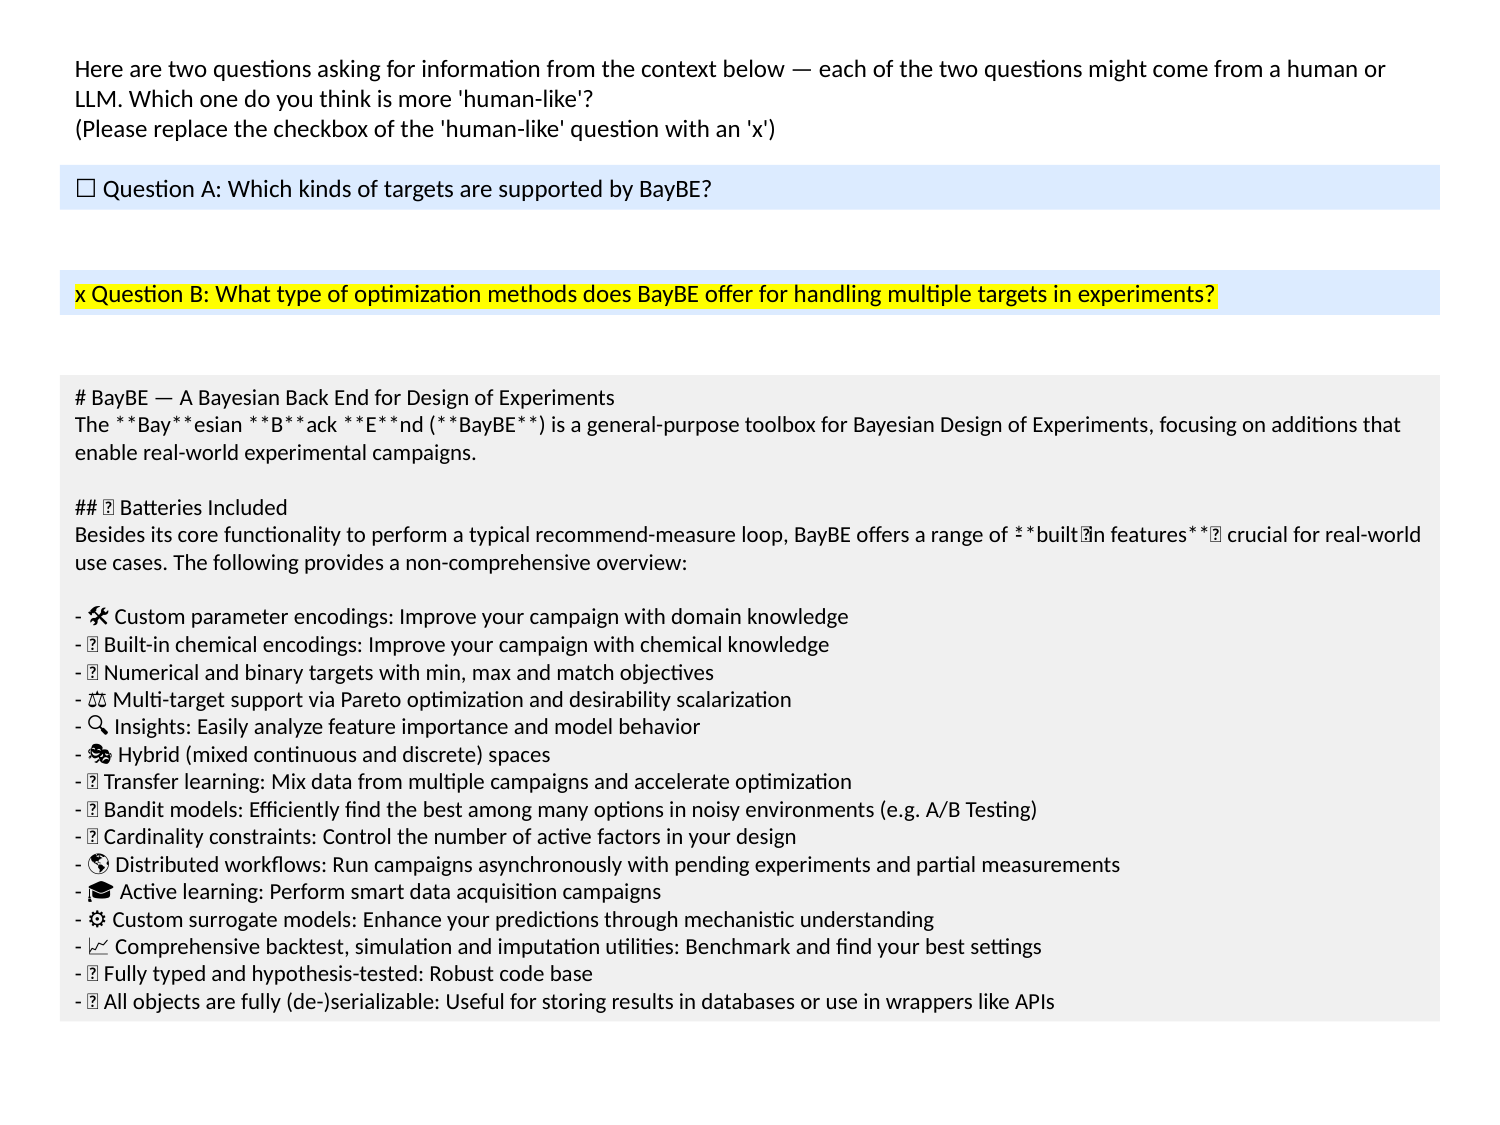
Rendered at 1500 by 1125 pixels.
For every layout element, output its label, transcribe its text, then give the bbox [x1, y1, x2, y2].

text_box # BayBE — A Bayesian Back End for Design of Experiments The **Bay**esian **B**ack **E**nd (**BayBE**) is a general-purpose toolbox for Bayesian Design of Experiments, focusing on additions that enable real-world experimental campaigns. ## 🔋 Batteries Included Besides its core functionality to perform a typical recommend-measure loop, BayBE offers a range of ✨**built‑in features**✨ crucial for real-world use cases. The following provides a non-comprehensive overview: - 🛠️ Custom parameter encodings: Improve your campaign with domain knowledge - 🧪 Built-in chemical encodings: Improve your campaign with chemical knowledge - 🎯 Numerical and binary targets with min, max and match objectives - ⚖️ Multi-target support via Pareto optimization and desirability scalarization - 🔍 Insights: Easily analyze feature importance and model behavior - 🎭 Hybrid (mixed continuous and discrete) spaces - 🚀 Transfer learning: Mix data from multiple campaigns and accelerate optimization - 🎰 Bandit models: Efficiently find the best among many options in noisy environments (e.g. A/B Testing) - 🔢 Cardinality constraints: Control the number of active factors in your design - 🌎 Distributed workflows: Run campaigns asynchronously with pending experiments and partial measurements - 🎓 Active learning: Perform smart data acquisition campaigns - ⚙️ Custom surrogate models: Enhance your predictions through mechanistic understanding - 📈 Comprehensive backtest, simulation and imputation utilities: Benchmark and find your best settings - 📝 Fully typed and hypothesis-tested: Robust code base - 🔄 All objects are fully (de-)serializable: Useful for storing results in databases or use in wrappers like APIs [59, 375, 1440, 1022]
text_box ☐ Question A: Which kinds of targets are supported by BayBE? [59, 164, 1440, 210]
text_box Here are two questions asking for information from the context below — each of the two questions might come from a human or LLM. Which one do you think is more 'human-like'? (Please replace the checkbox of the 'human-like' question with an 'x') [59, 45, 1440, 150]
text_box x Question B: What type of optimization methods does BayBE offer for handling multiple targets in experiments? [59, 270, 1440, 315]
